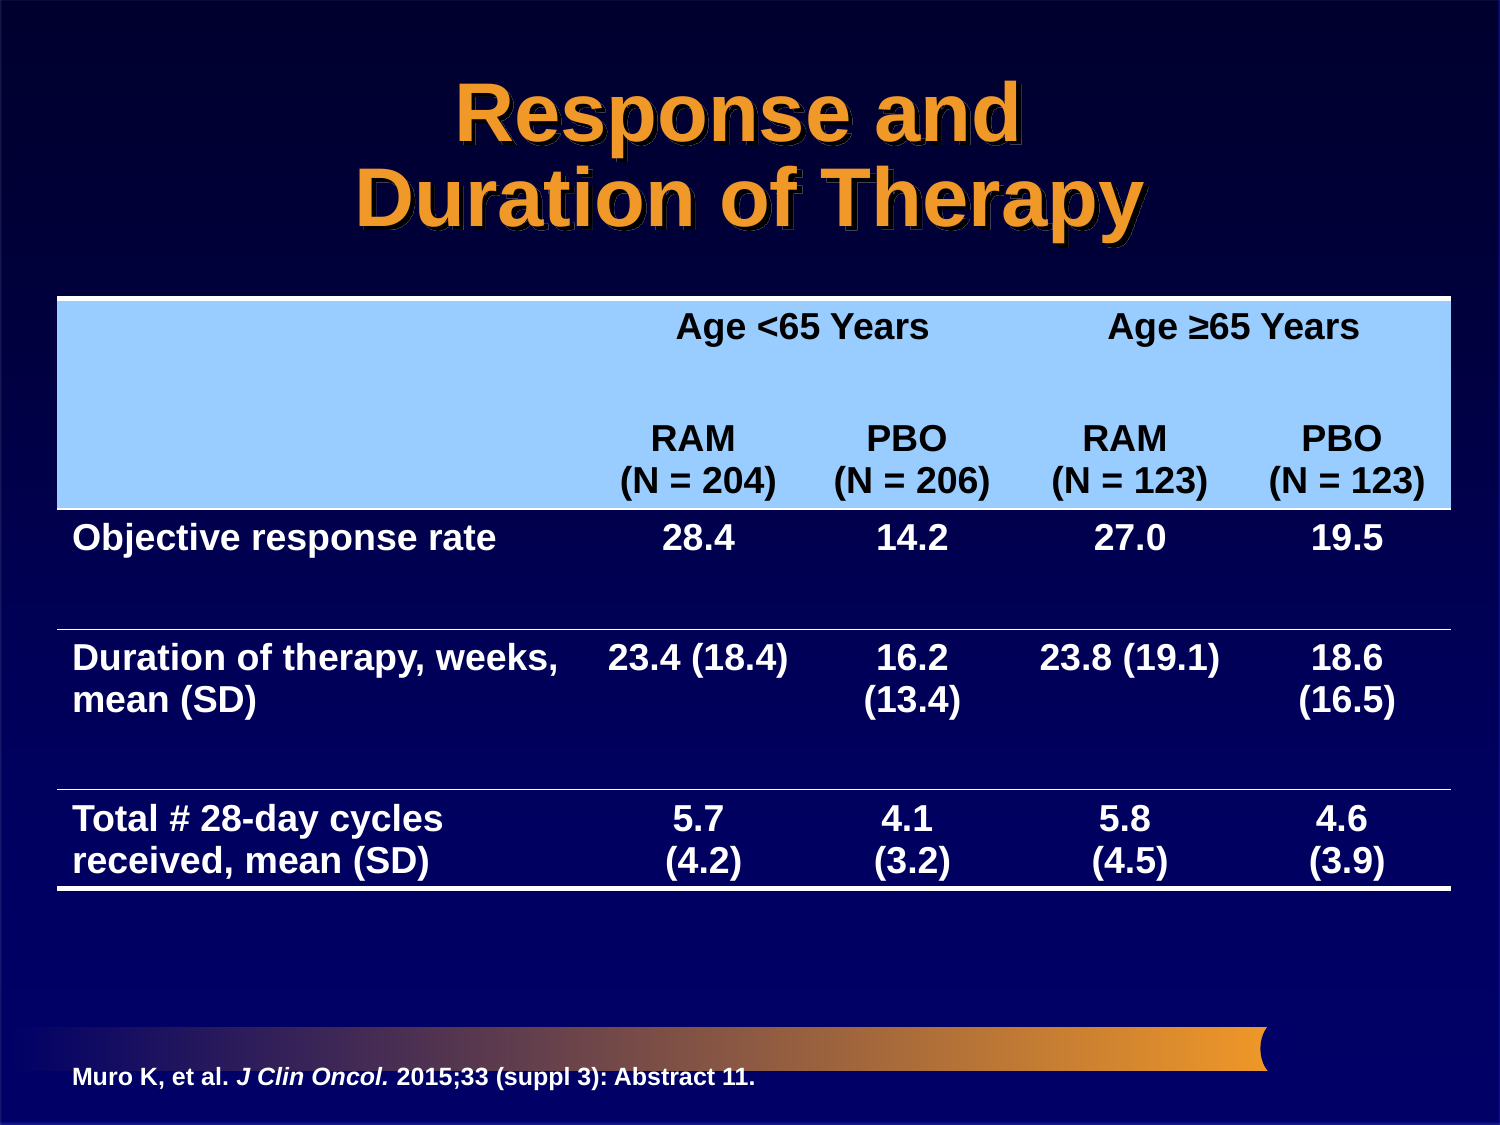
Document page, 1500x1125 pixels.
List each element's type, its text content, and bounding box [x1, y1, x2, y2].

table_cell 23.4 (18.4) [589, 630, 808, 789]
title Response and Duration of Therapy [55, 64, 1445, 252]
table_cell 4.6 (3.9) [1244, 790, 1451, 886]
table_cell 19.5 [1244, 510, 1451, 629]
table_header [57, 301, 589, 508]
table_cell RAM (N = 204) [589, 410, 808, 508]
picture [0, 0, 1500, 1125]
table_cell 23.8 (19.1) [1017, 630, 1244, 789]
table_cell 5.7 (4.2) [589, 790, 808, 886]
table_header Age ≥65 Years [1017, 301, 1451, 410]
table_cell RAM (N = 123) [1017, 410, 1244, 508]
table_cell PBO (N = 123) [1244, 410, 1451, 508]
table_cell 18.6 (16.5) [1244, 630, 1451, 789]
table_header Age <65 Years [589, 301, 1017, 410]
table_cell Duration of therapy, weeks, mean (SD) [57, 630, 589, 789]
table_cell 14.2 [808, 510, 1017, 629]
table_cell 27.0 [1017, 510, 1244, 629]
table_cell PBO (N = 206) [808, 410, 1017, 508]
table_cell 16.2 (13.4) [808, 630, 1017, 789]
table_cell 4.1 (3.2) [808, 790, 1017, 886]
table_cell 28.4 [589, 510, 808, 629]
table_cell Total # 28-day cycles received, mean (SD) [57, 790, 589, 886]
text_box Muro K, et al. J Clin Oncol. 2015;33 (suppl 3): Abstract 11. [57, 1055, 1052, 1099]
table_cell Objective response rate [57, 510, 589, 629]
table_cell 5.8 (4.5) [1017, 790, 1244, 886]
